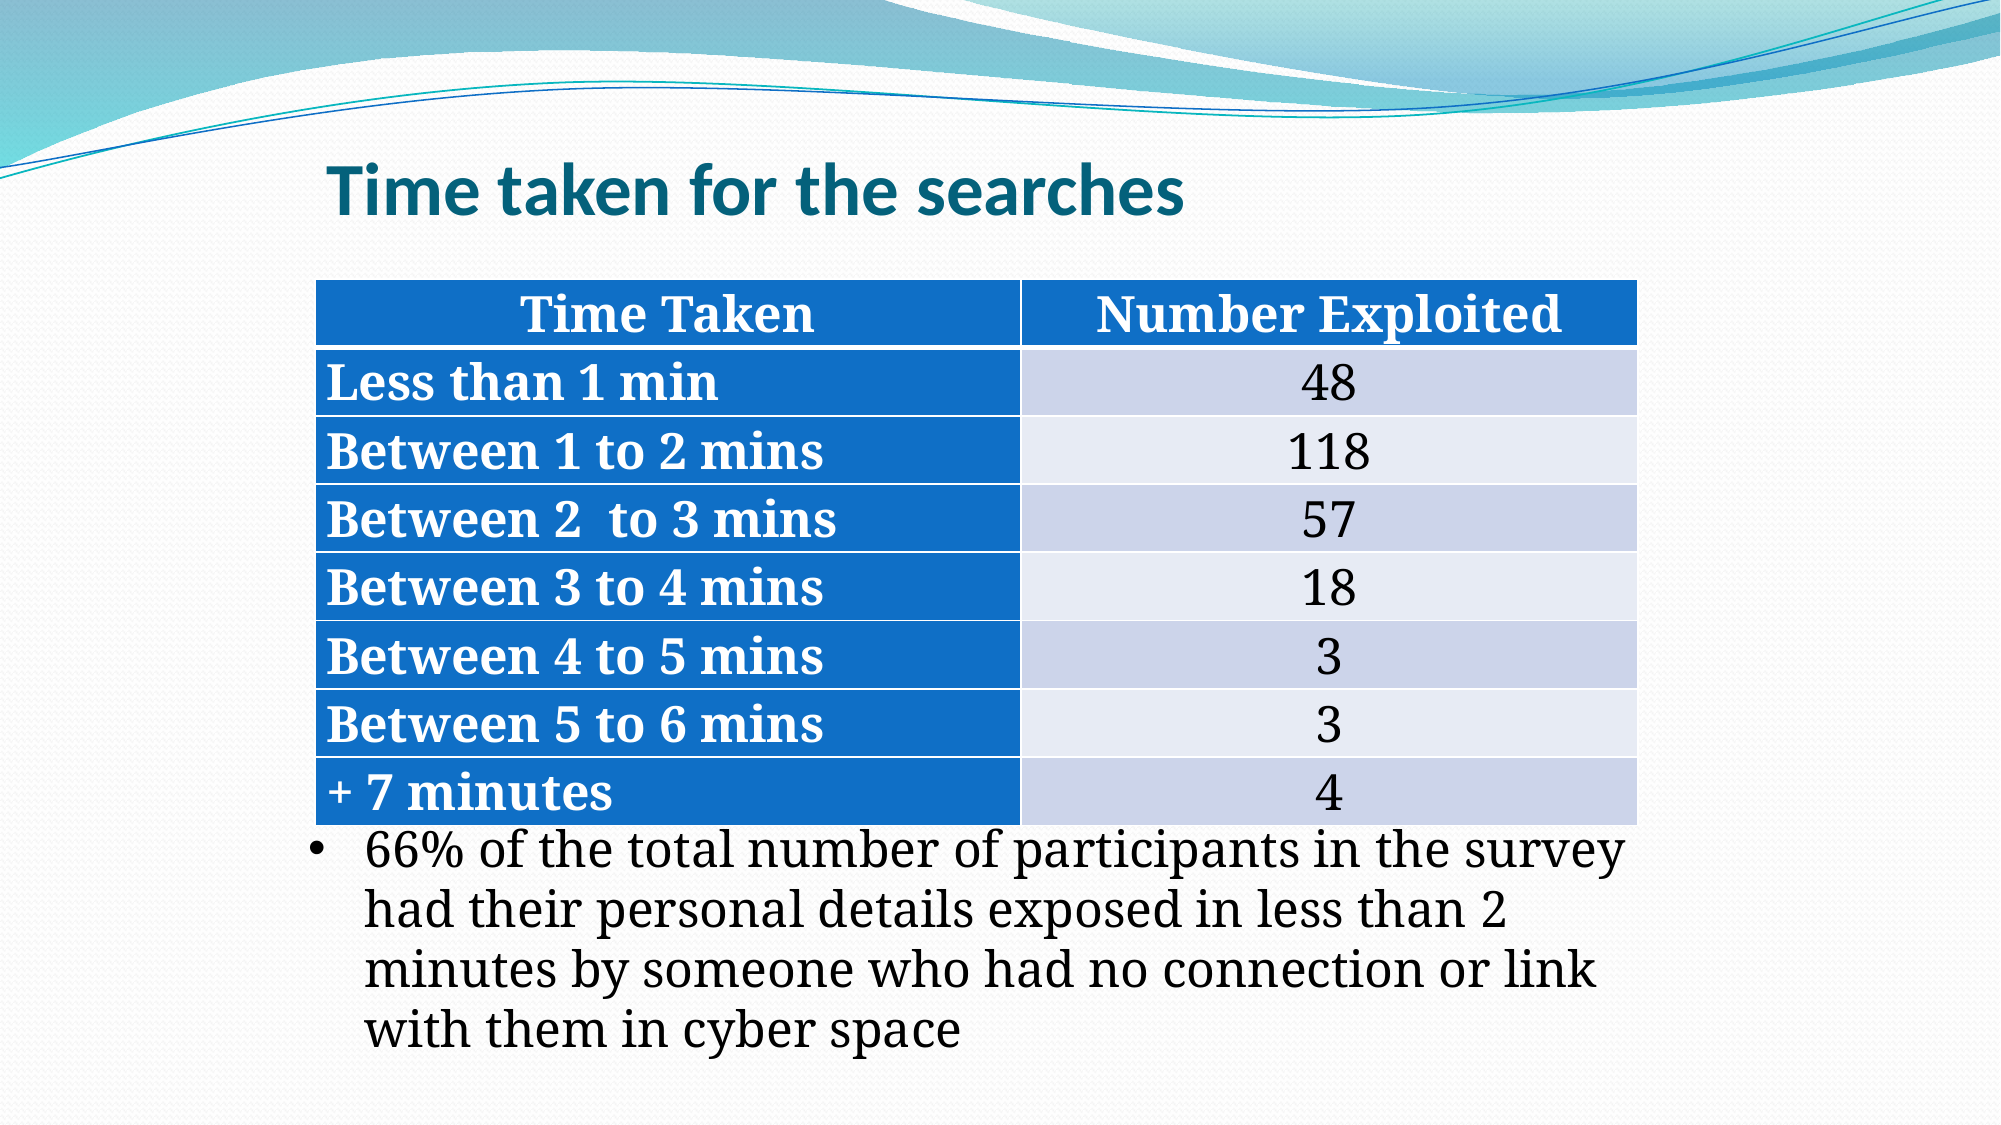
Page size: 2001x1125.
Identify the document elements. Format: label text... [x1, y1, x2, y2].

table_cell Less than 1 min [316, 350, 1020, 415]
table_cell + 7 minutes [316, 758, 1020, 810]
table_cell 118 [1022, 417, 1637, 483]
text_box 66% of the total number of participants in the survey had their personal details exposed in less than 2 minutes by someone who had no connection or link with them in cyber space [293, 810, 1711, 1066]
table_header Time Taken [316, 280, 1020, 345]
table_cell 4 [1022, 758, 1637, 810]
text_box Time taken for the searches [326, 42, 1677, 231]
table_cell Between 5 to 6 mins [316, 690, 1020, 756]
table_cell Between 2 to 3 mins [316, 485, 1020, 551]
table_cell Between 1 to 2 mins [316, 417, 1020, 483]
table_cell 3 [1022, 690, 1637, 756]
table_cell 57 [1022, 485, 1637, 551]
table_cell Between 4 to 5 mins [316, 621, 1020, 688]
table_header Number Exploited [1022, 280, 1637, 345]
table_cell 18 [1022, 553, 1637, 620]
table_cell 3 [1022, 621, 1637, 688]
table_cell 48 [1022, 350, 1637, 415]
table_cell Between 3 to 4 mins [316, 553, 1020, 620]
